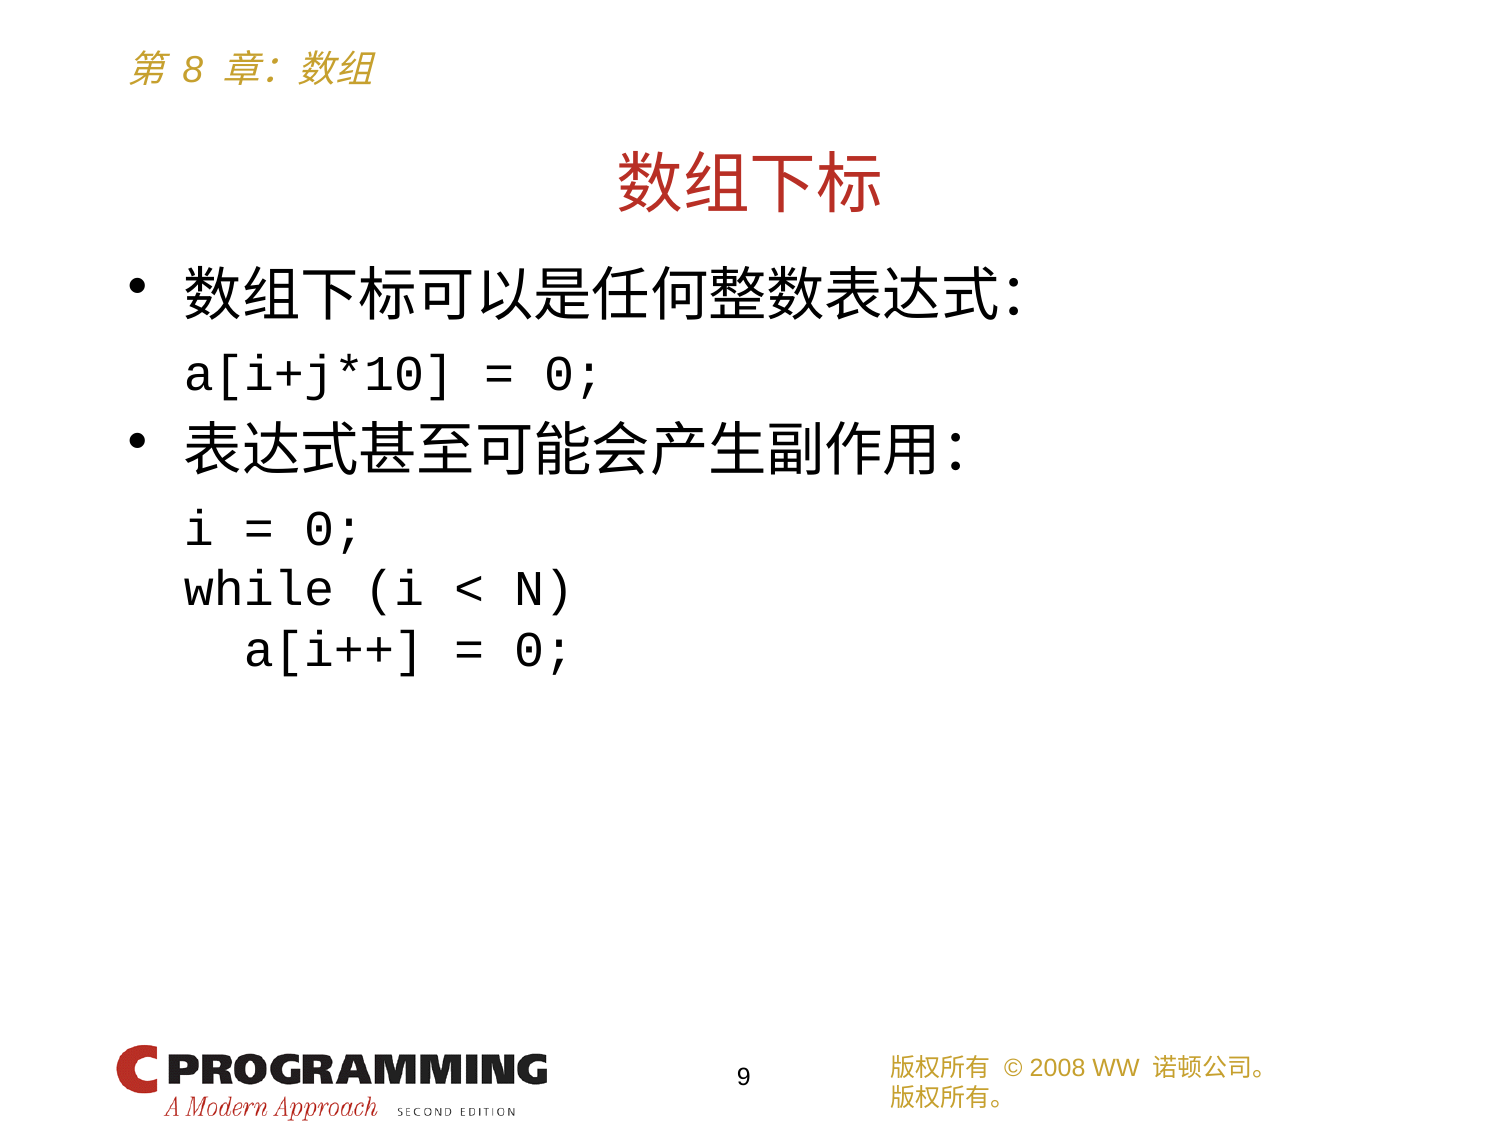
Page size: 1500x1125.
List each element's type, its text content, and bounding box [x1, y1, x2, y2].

slide_number 9 [687, 1049, 801, 1101]
list 数组下标可以是任何整数表达式： a[i+j*10] = 0; 表达式甚至可能会产生副作用： i = 0; while (i < N) a[i++] = 0; [112, 249, 1388, 1038]
picture [112, 1041, 550, 1123]
footer 版权所有 © 2008 WW 诺顿公司。 版权所有。 [874, 1043, 1388, 1119]
title 数组下标 [112, 125, 1388, 238]
